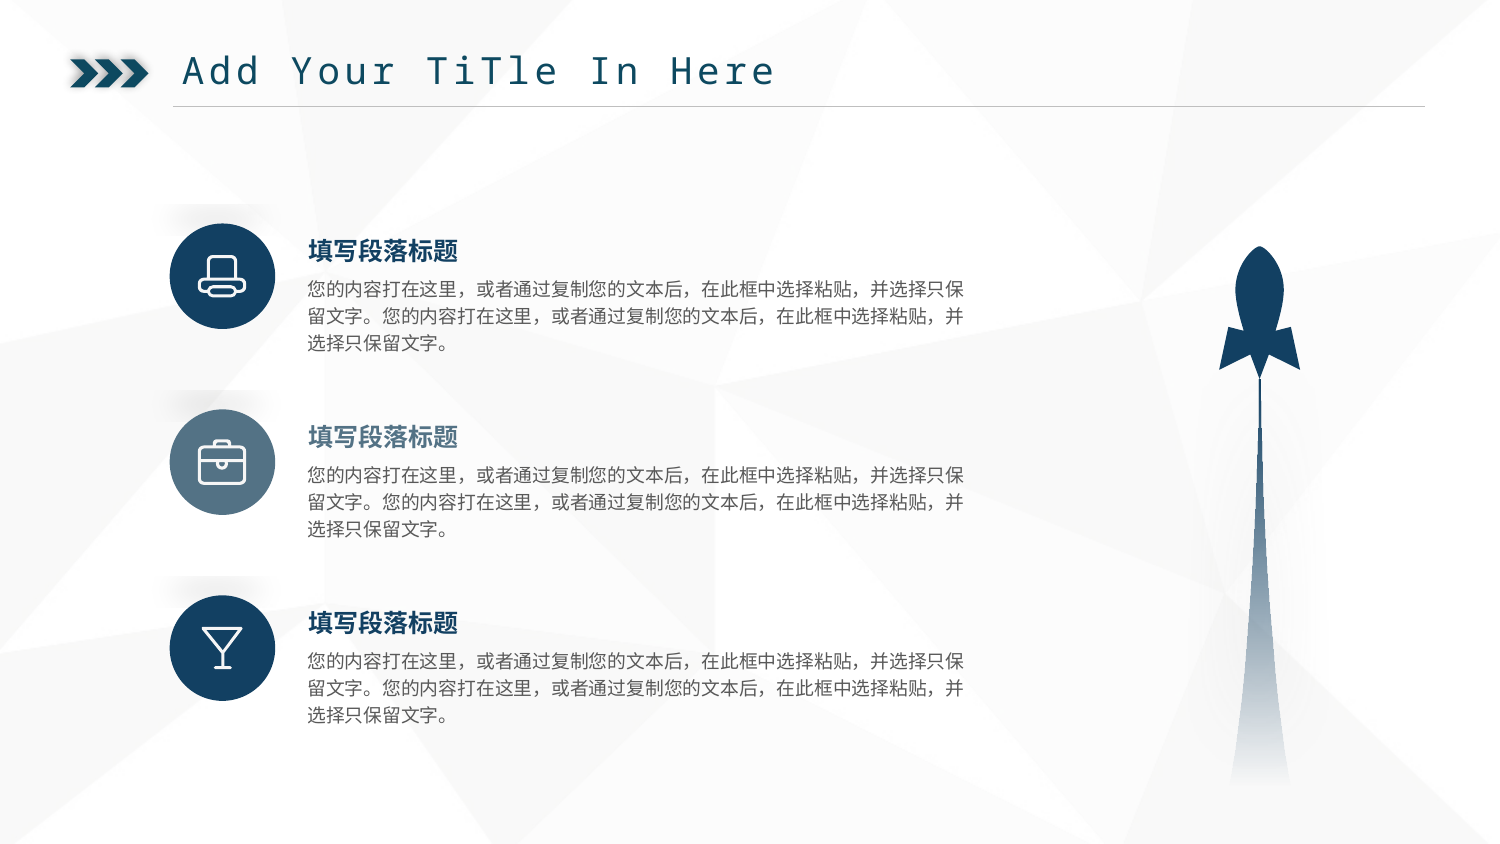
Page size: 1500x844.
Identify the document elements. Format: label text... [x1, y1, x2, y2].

text_box [197, 439, 247, 485]
text_box [168, 594, 277, 702]
text_box 您的内容打在这里，或者通过复制您的文本后，在此框中选择粘贴，并选择只保留文字。您的内容打在这里，或者通过复制您的文本后，在此框中选择粘贴，并选择只保留文字。 [296, 639, 981, 732]
text_box 填写段落标题 [296, 230, 470, 267]
text_box 填写段落标题 [296, 415, 470, 453]
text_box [1219, 246, 1301, 787]
text_box [197, 255, 247, 298]
text_box [168, 408, 277, 516]
text_box 填写段落标题 [296, 601, 470, 639]
text_box 您的内容打在这里，或者通过复制您的文本后，在此框中选择粘贴，并选择只保留文字。您的内容打在这里，或者通过复制您的文本后，在此框中选择粘贴，并选择只保留文字。 [296, 267, 981, 360]
text_box [201, 626, 243, 670]
text_box 您的内容打在这里，或者通过复制您的文本后，在此框中选择粘贴，并选择只保留文字。您的内容打在这里，或者通过复制您的文本后，在此框中选择粘贴，并选择只保留文字。 [296, 453, 981, 546]
text_box [168, 222, 277, 331]
